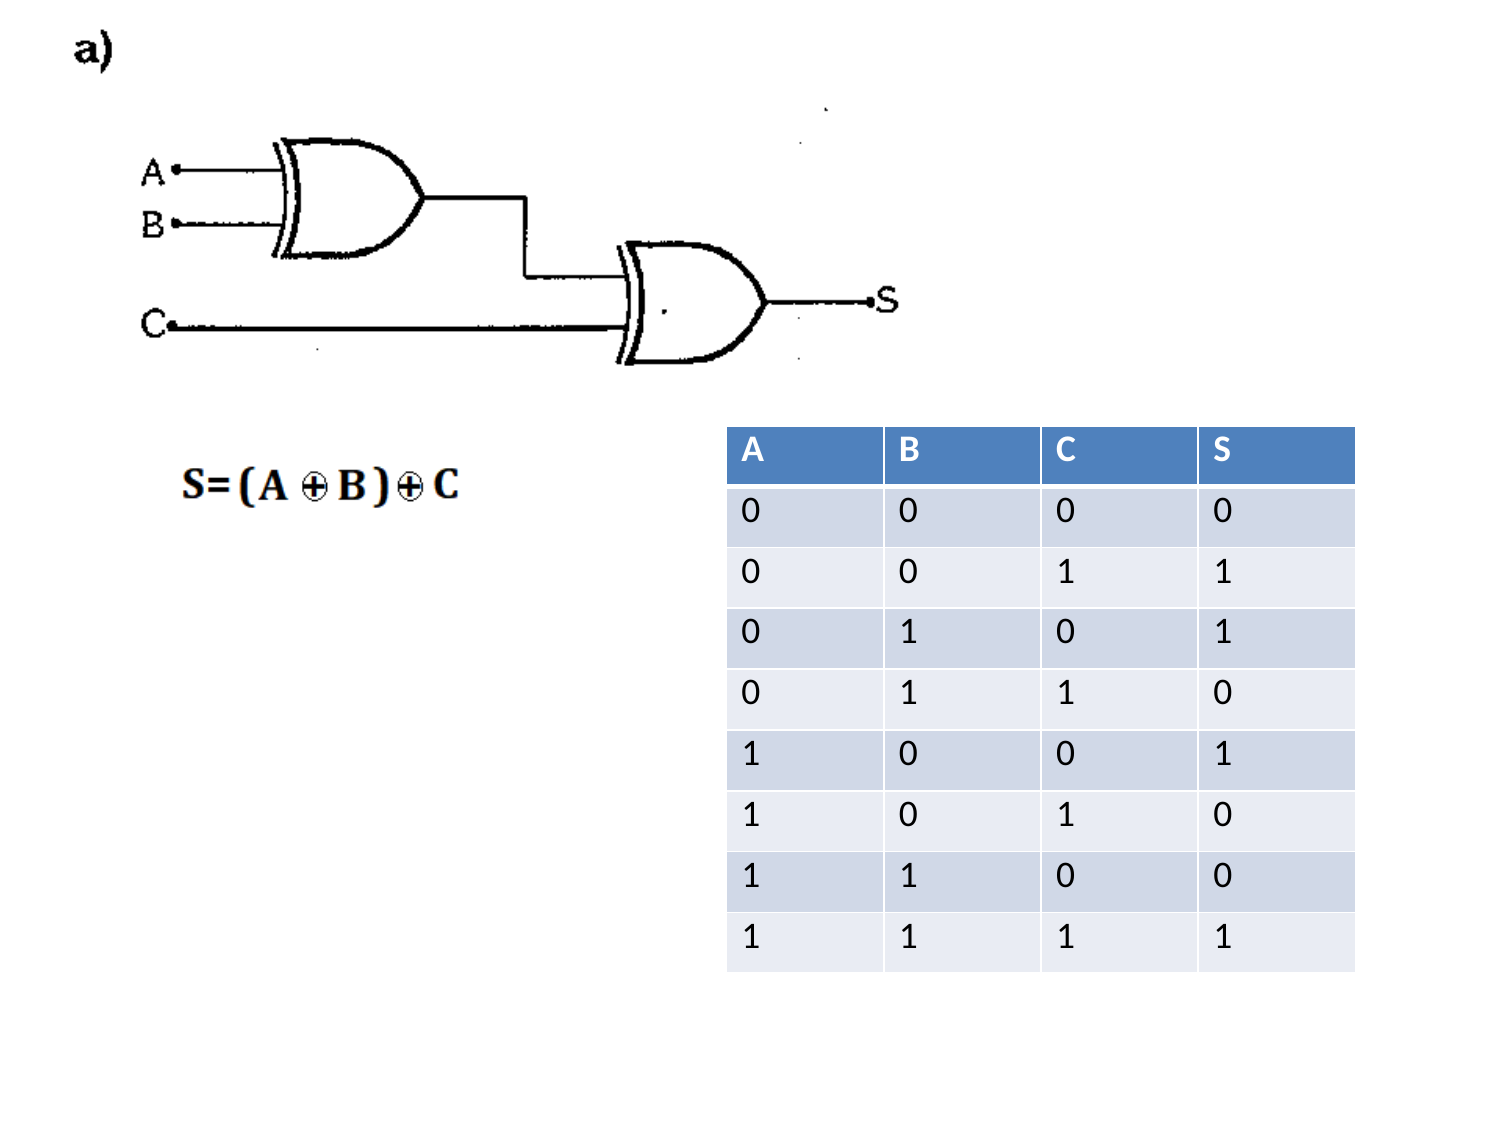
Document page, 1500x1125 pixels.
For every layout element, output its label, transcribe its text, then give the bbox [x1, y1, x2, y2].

table_cell 1 [1042, 548, 1197, 607]
table_cell 0 [1042, 852, 1197, 912]
table_cell 0 [1199, 852, 1355, 912]
table_cell 1 [1042, 670, 1197, 729]
table_cell 0 [1042, 609, 1197, 668]
table_cell 0 [885, 731, 1040, 790]
table_cell 0 [727, 609, 883, 668]
table_cell 1 [727, 913, 883, 972]
table_cell 1 [727, 792, 883, 851]
table_cell 1 [1042, 792, 1197, 851]
table_header S [1199, 427, 1355, 484]
table_cell 0 [1199, 670, 1355, 729]
table_cell 0 [727, 489, 883, 547]
table_cell 0 [885, 548, 1040, 607]
table_cell 1 [1199, 731, 1355, 790]
picture [62, 18, 926, 392]
table_cell 0 [1042, 731, 1197, 790]
table_cell 1 [1199, 609, 1355, 668]
picture [170, 455, 500, 530]
table_cell 1 [1042, 913, 1197, 972]
table_cell 1 [1199, 913, 1355, 972]
table_header A [727, 427, 883, 484]
table_cell 0 [885, 792, 1040, 851]
table_cell 1 [885, 670, 1040, 729]
table_cell 0 [727, 670, 883, 729]
table_cell 0 [1199, 489, 1355, 547]
table_cell 1 [885, 852, 1040, 912]
table_cell 0 [1199, 792, 1355, 851]
table_cell 1 [727, 731, 883, 790]
table_cell 0 [727, 548, 883, 607]
table_cell 0 [1042, 489, 1197, 547]
table_cell 1 [885, 609, 1040, 668]
table_cell 0 [885, 489, 1040, 547]
table_cell 1 [1199, 548, 1355, 607]
table_cell 1 [885, 913, 1040, 972]
table_header C [1042, 427, 1197, 484]
table_cell 1 [727, 852, 883, 912]
table_header B [885, 427, 1040, 484]
